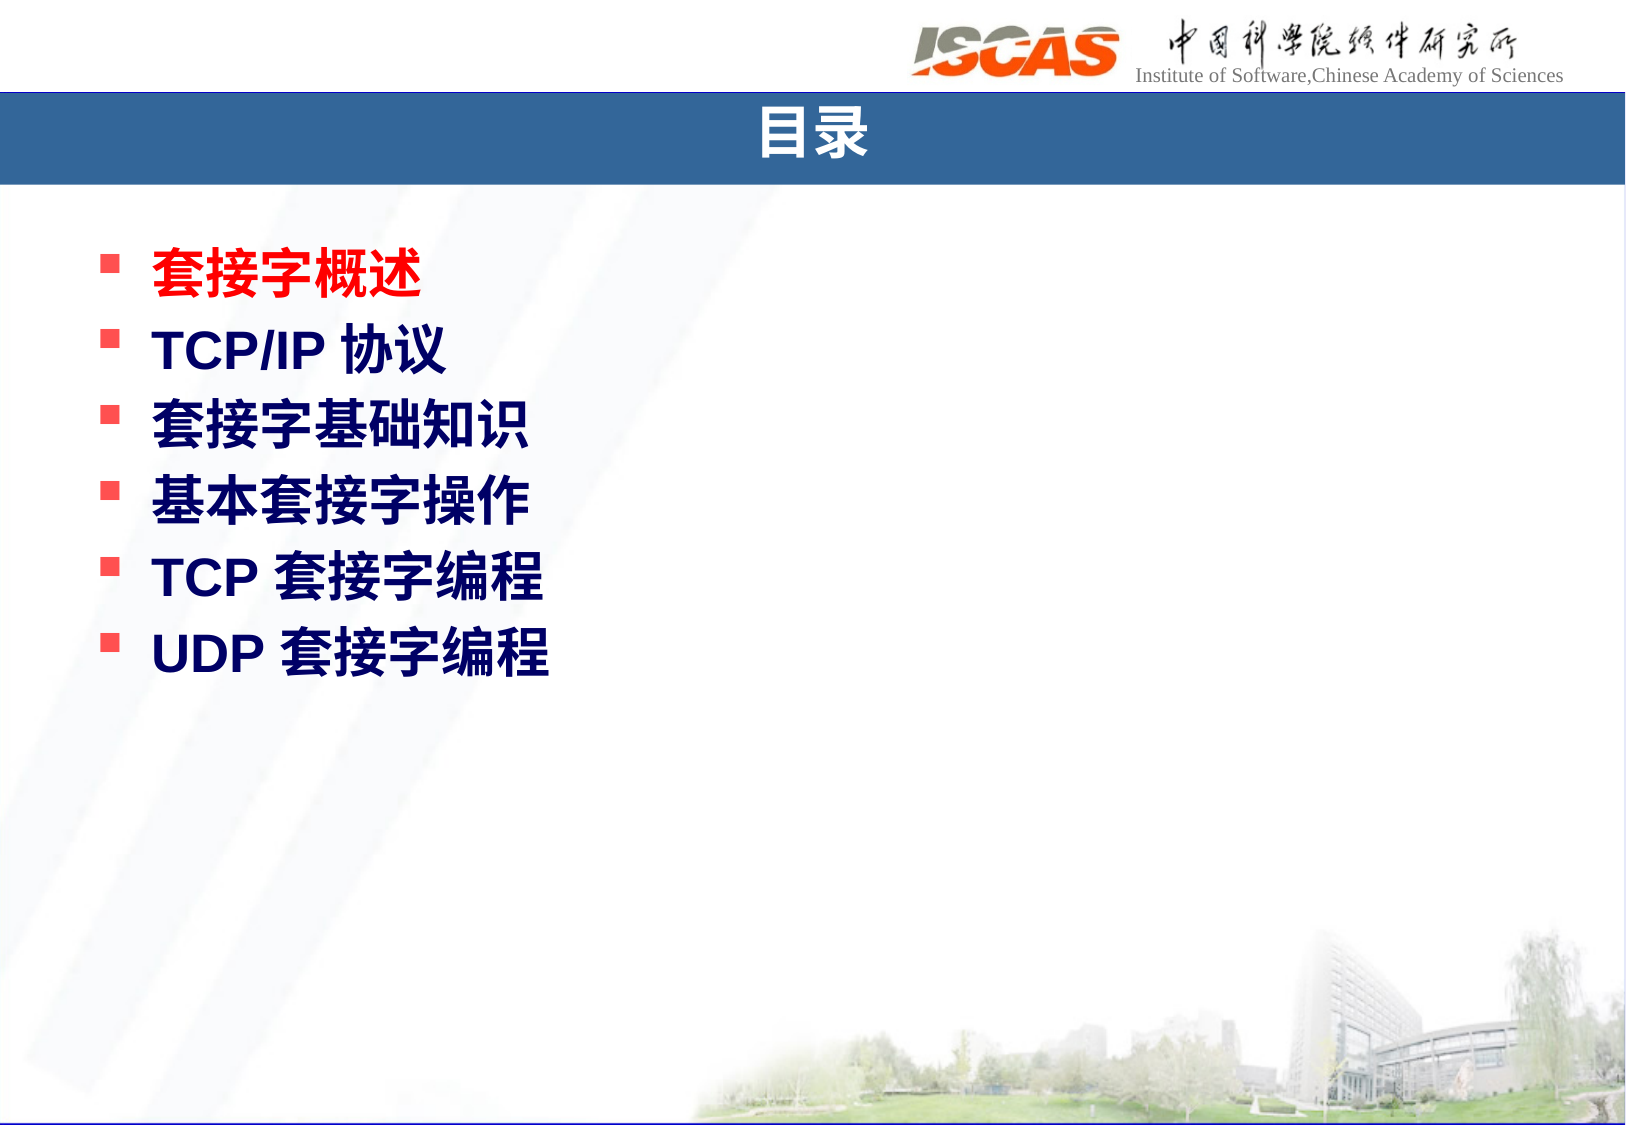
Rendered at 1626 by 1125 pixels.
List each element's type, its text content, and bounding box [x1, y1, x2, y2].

picture [907, 18, 1132, 87]
picture [0, 92, 1626, 1125]
list 套接字概述 TCP/IP协议 套接字基础知识 基本套接字操作 TCP套接字编程 UDP套接字编程 [80, 231, 1545, 988]
title 目录 [0, 93, 1625, 185]
picture [1166, 15, 1519, 71]
